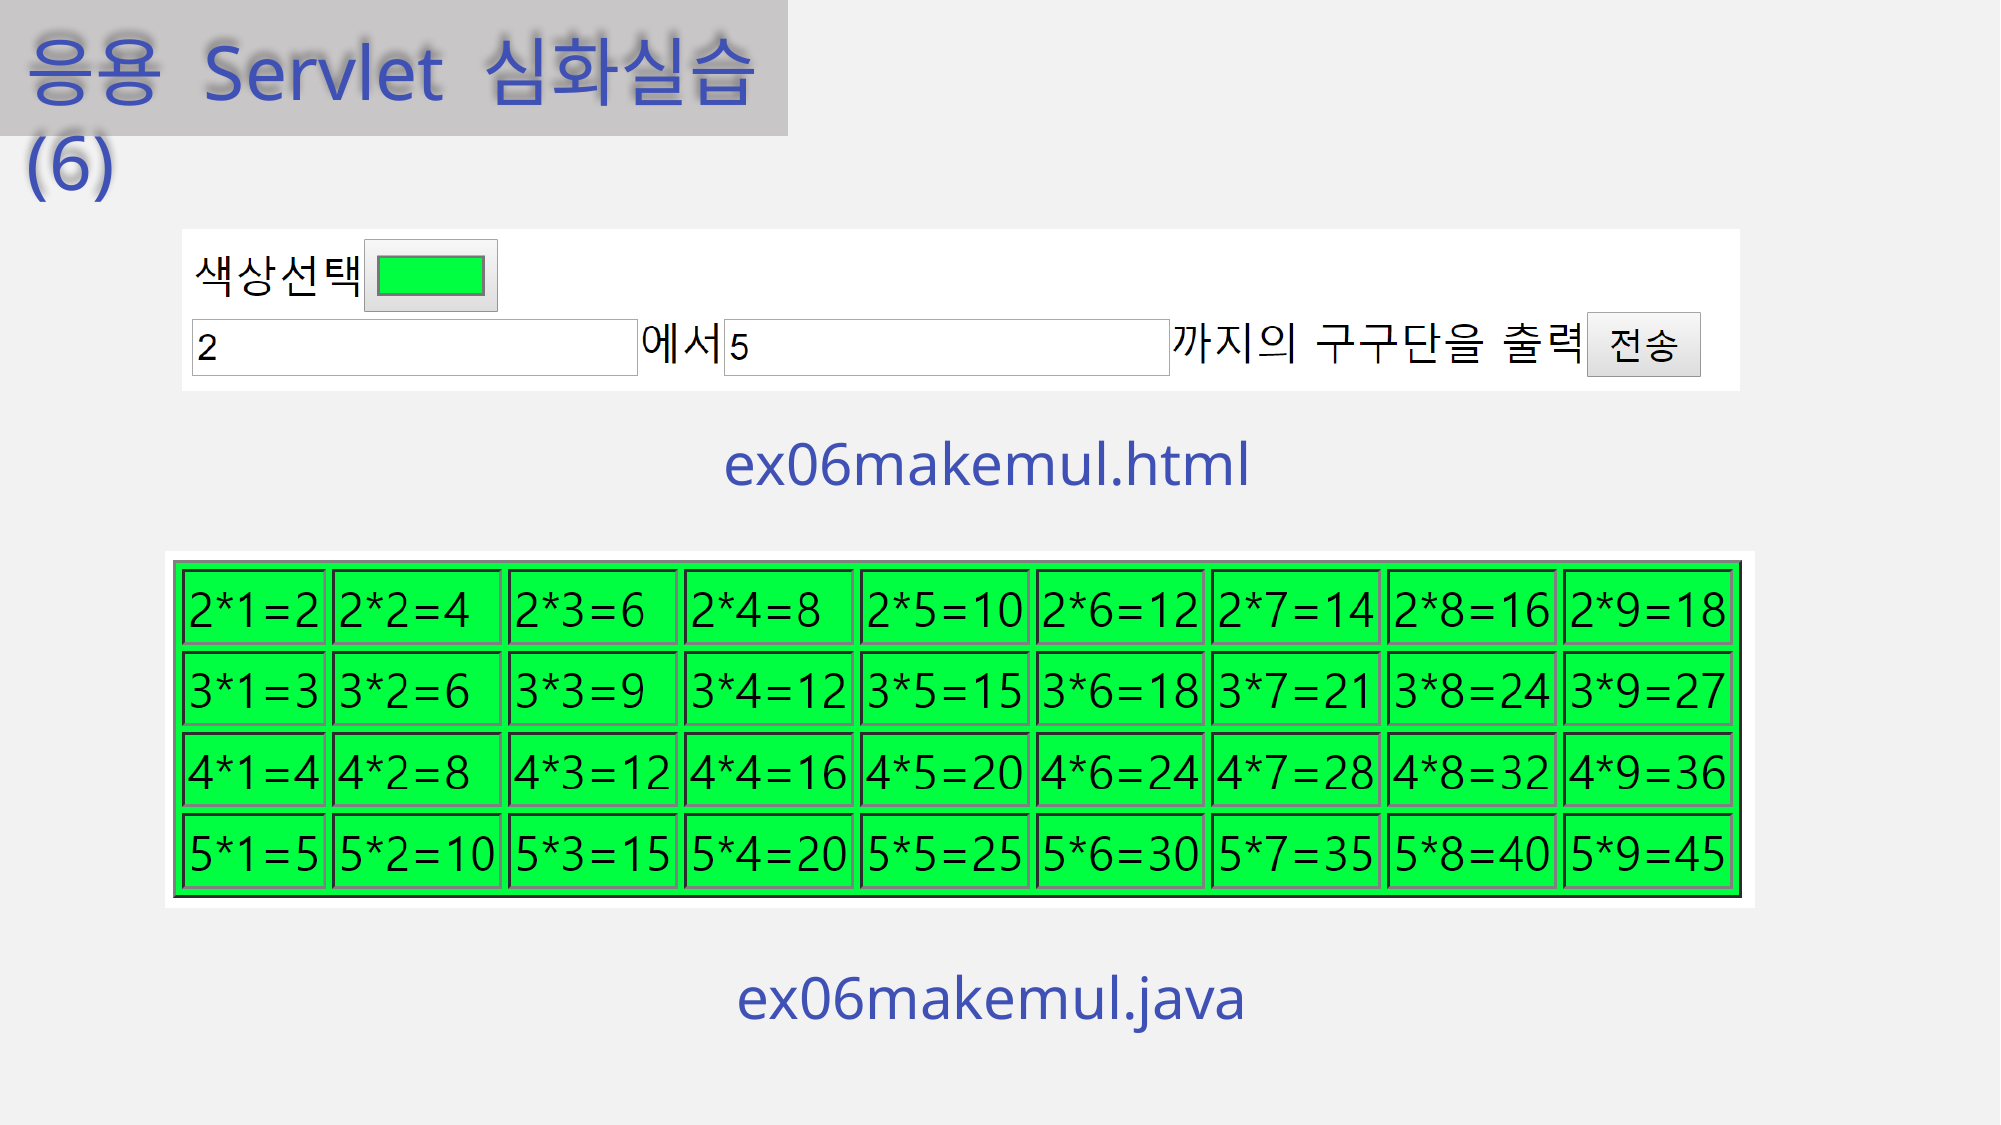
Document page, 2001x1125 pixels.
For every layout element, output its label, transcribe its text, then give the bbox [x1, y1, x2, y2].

picture [181, 229, 1740, 391]
text_box 응용 Servlet 심화실습(6) [12, 18, 788, 214]
text_box ex06makemul.java [721, 953, 1558, 1039]
text_box ex06makemul.html [709, 419, 1421, 505]
picture [165, 551, 1755, 908]
text_box [0, 0, 789, 137]
